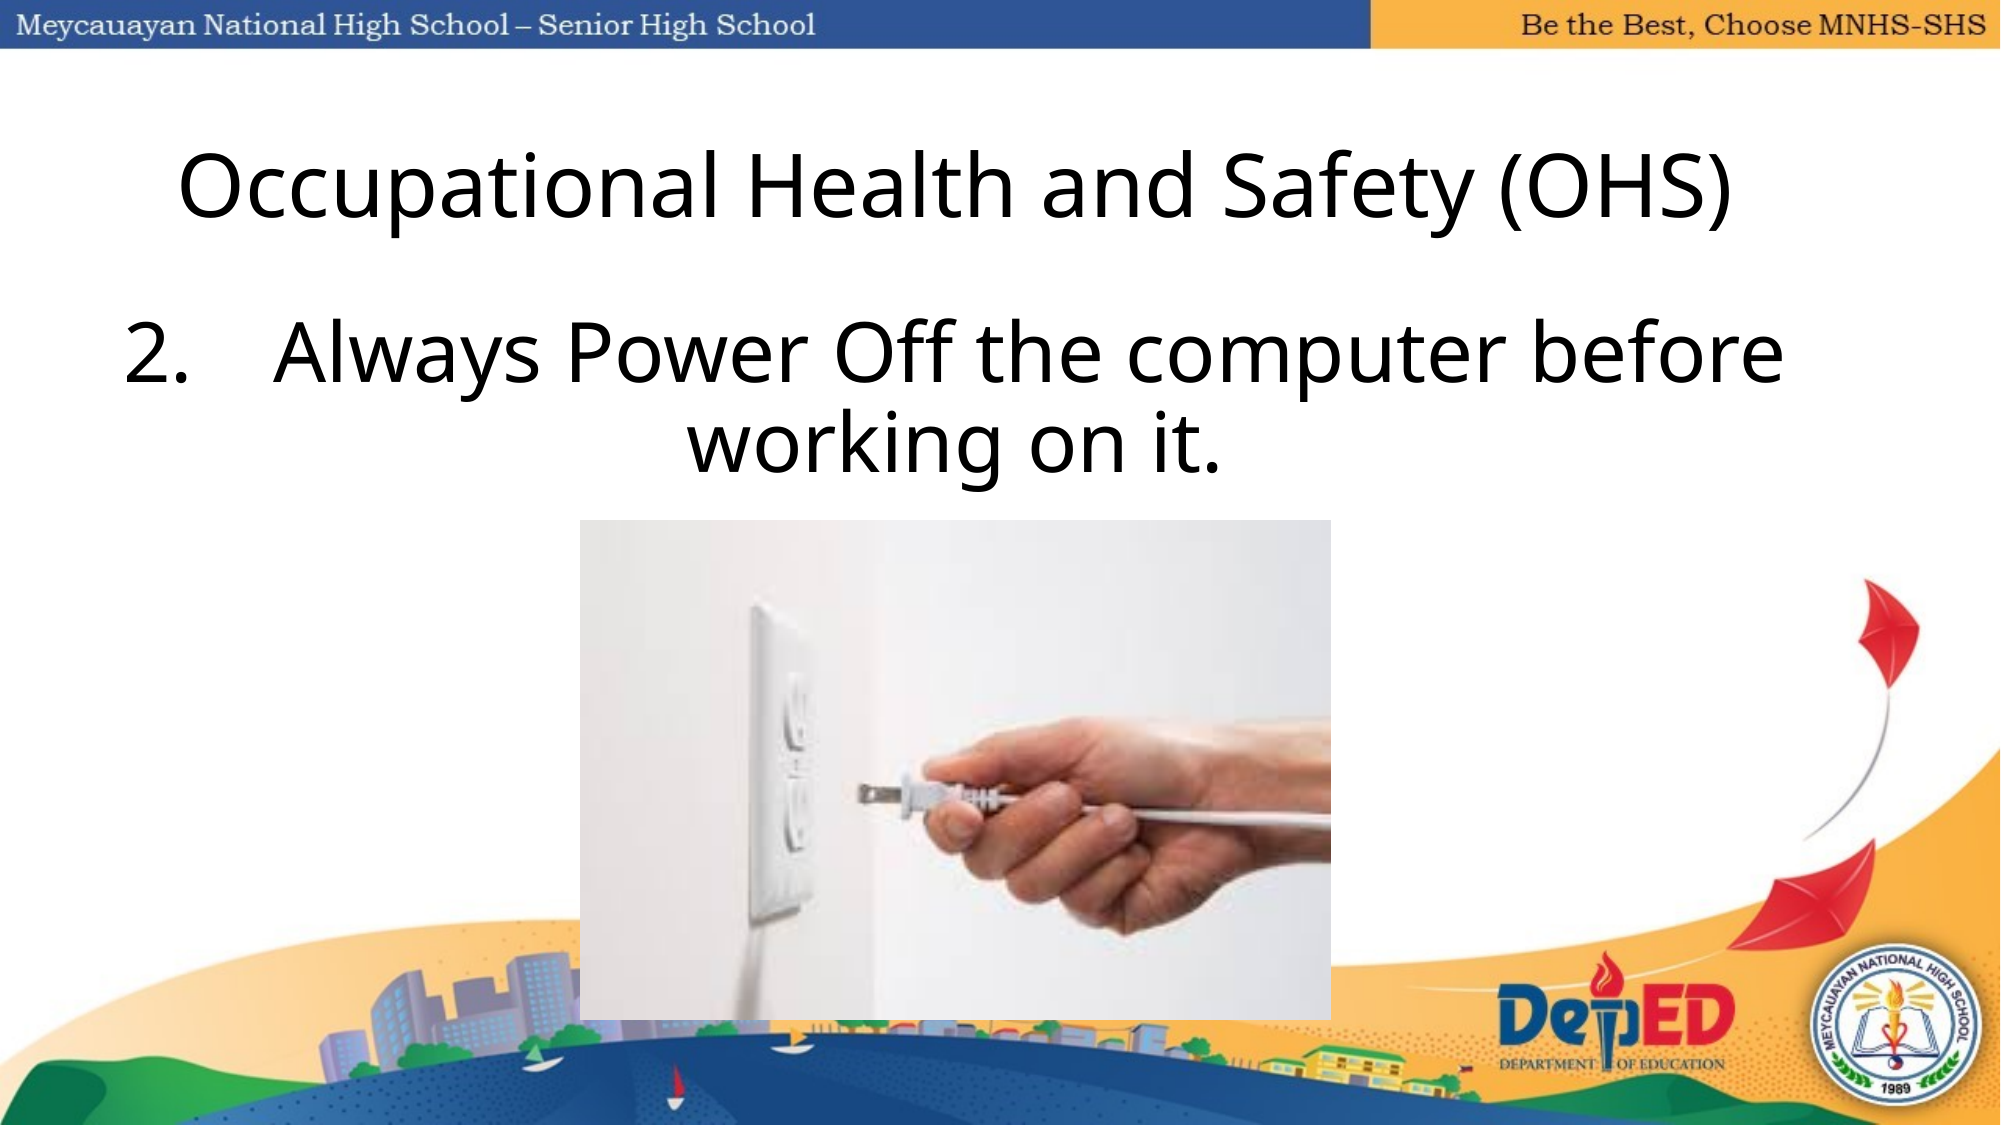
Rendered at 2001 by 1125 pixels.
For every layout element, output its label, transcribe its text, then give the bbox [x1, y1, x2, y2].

title Occupational Health and Safety (OHS) [93, 97, 1819, 280]
picture [0, 0, 2001, 1125]
text_box 2. Always Power Off the computer before working on it. [93, 280, 1819, 521]
